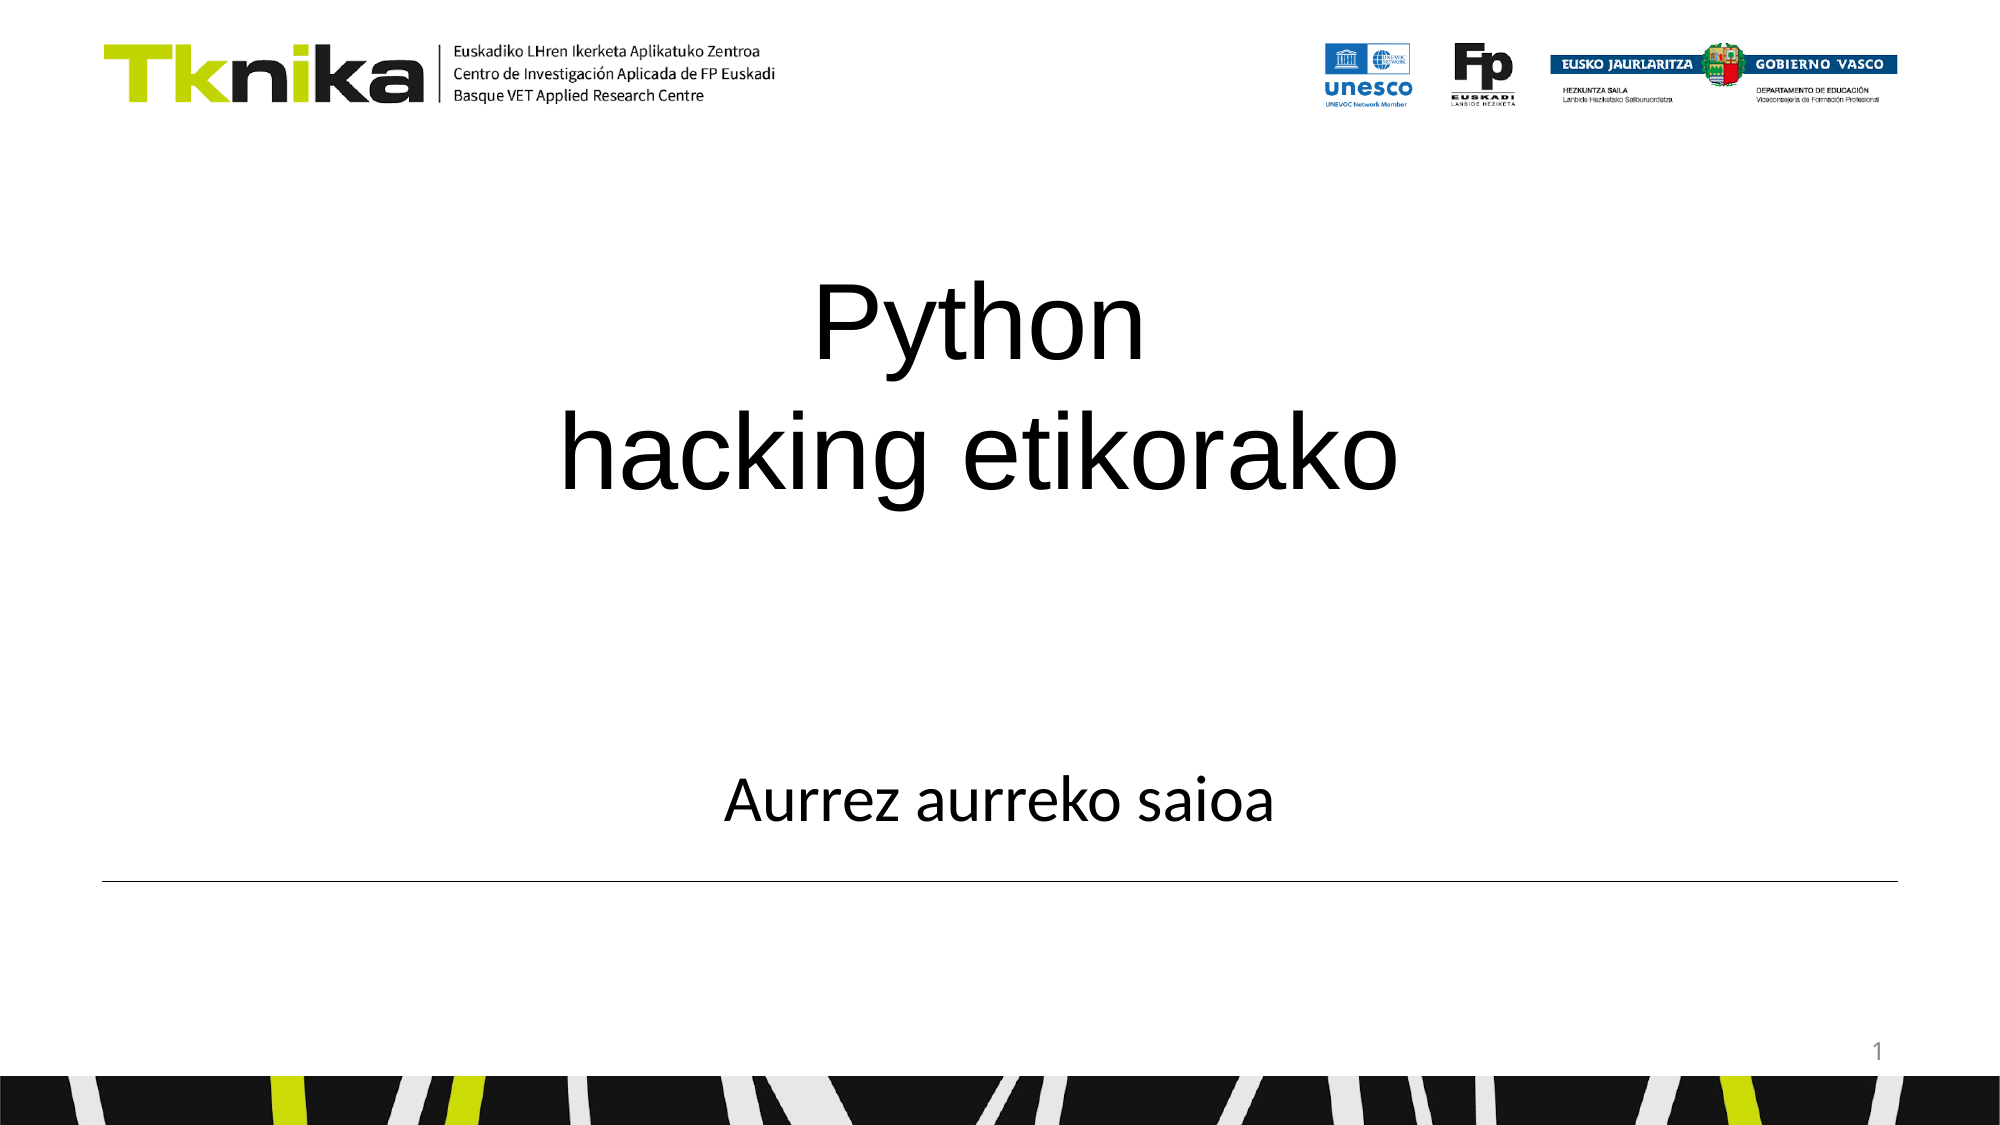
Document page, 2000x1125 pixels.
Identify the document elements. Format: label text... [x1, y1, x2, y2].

text_box Python hacking etikorako [123, 244, 1837, 519]
picture [0, 1076, 2000, 1125]
picture [102, 42, 1212, 106]
picture [1426, 42, 1898, 106]
title Aurrez aurreko saioa [343, 748, 1657, 843]
text_box [1212, 19, 1426, 149]
slide_number 1 [1433, 1022, 1901, 1083]
picture [1322, 40, 1414, 110]
